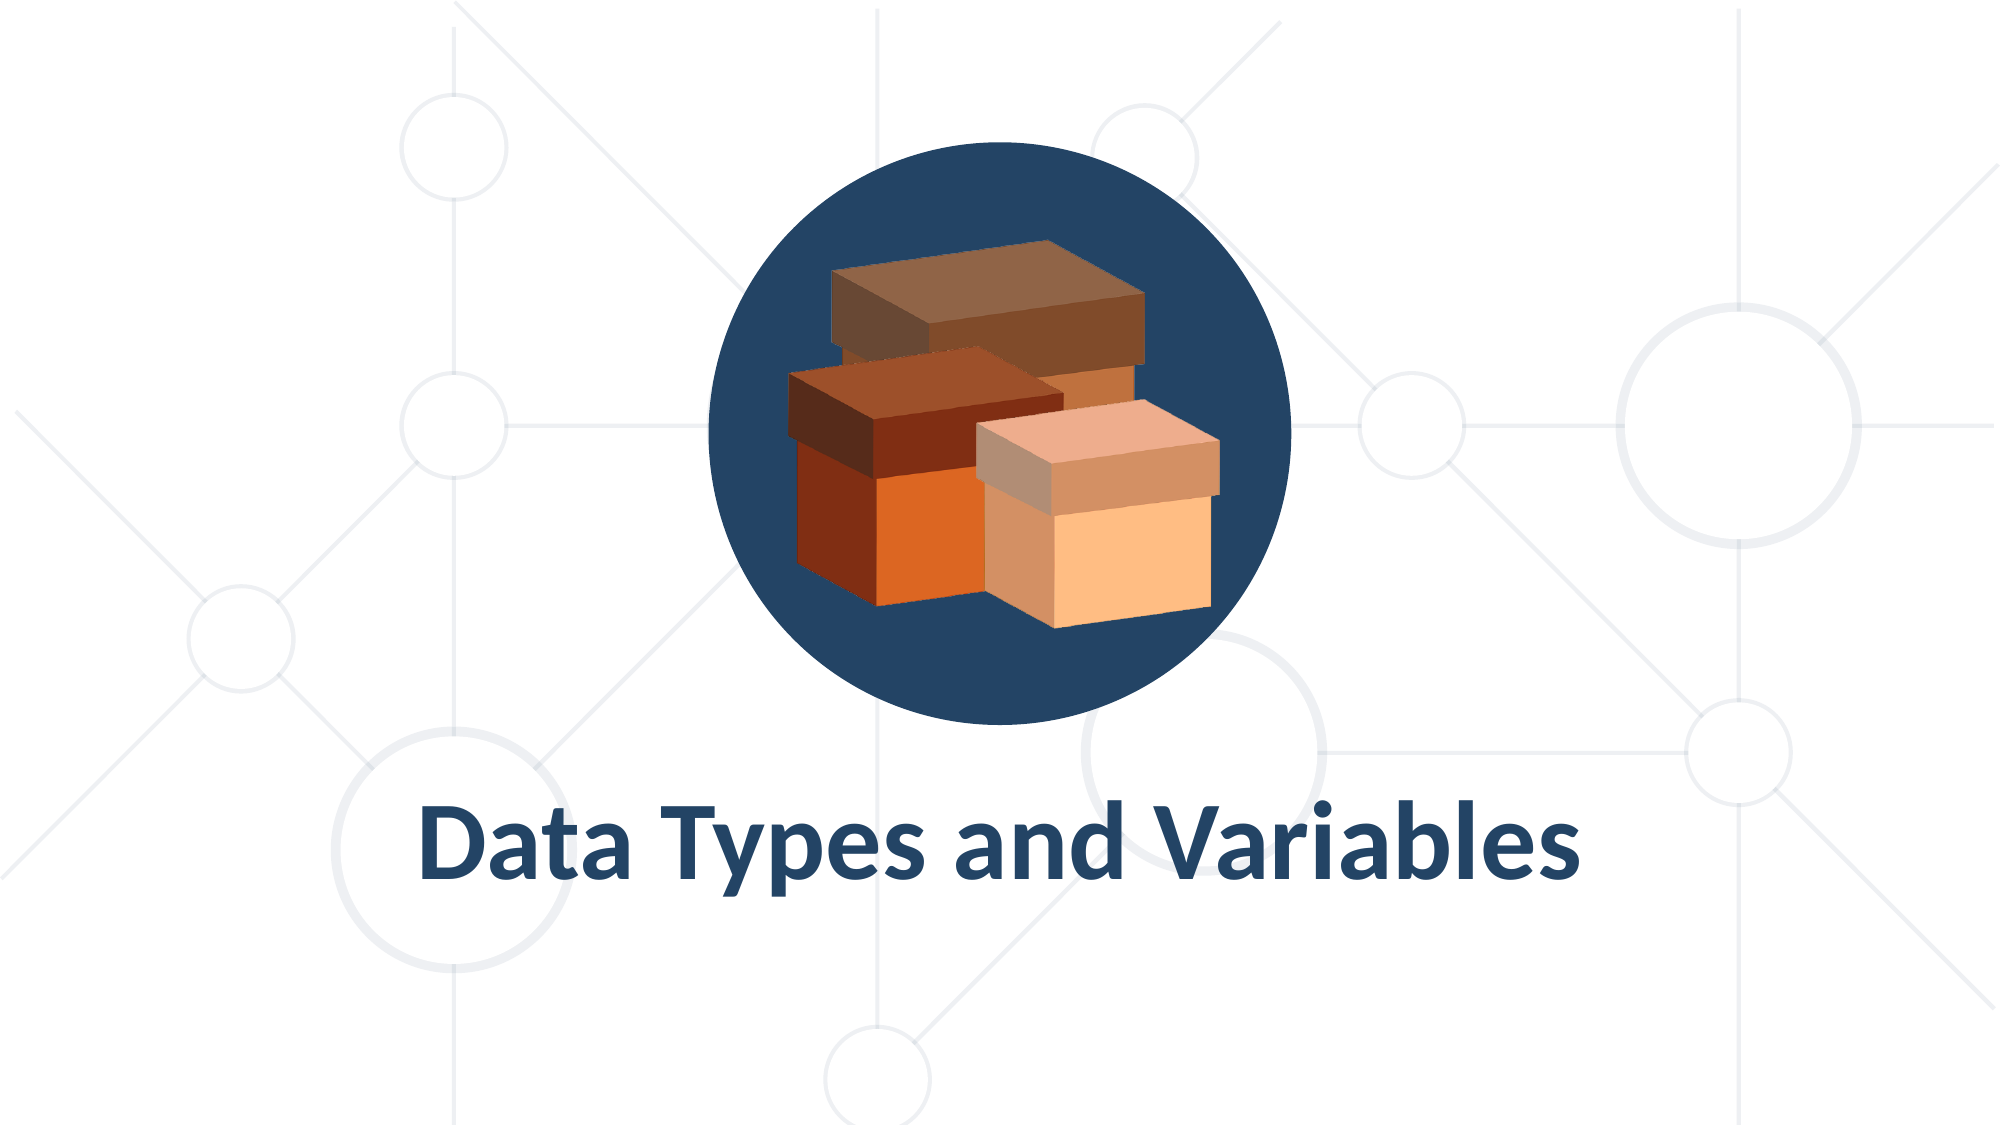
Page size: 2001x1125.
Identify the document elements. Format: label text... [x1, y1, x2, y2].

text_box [730, 174, 1270, 679]
title Data Types and Variables [100, 771, 1900, 898]
